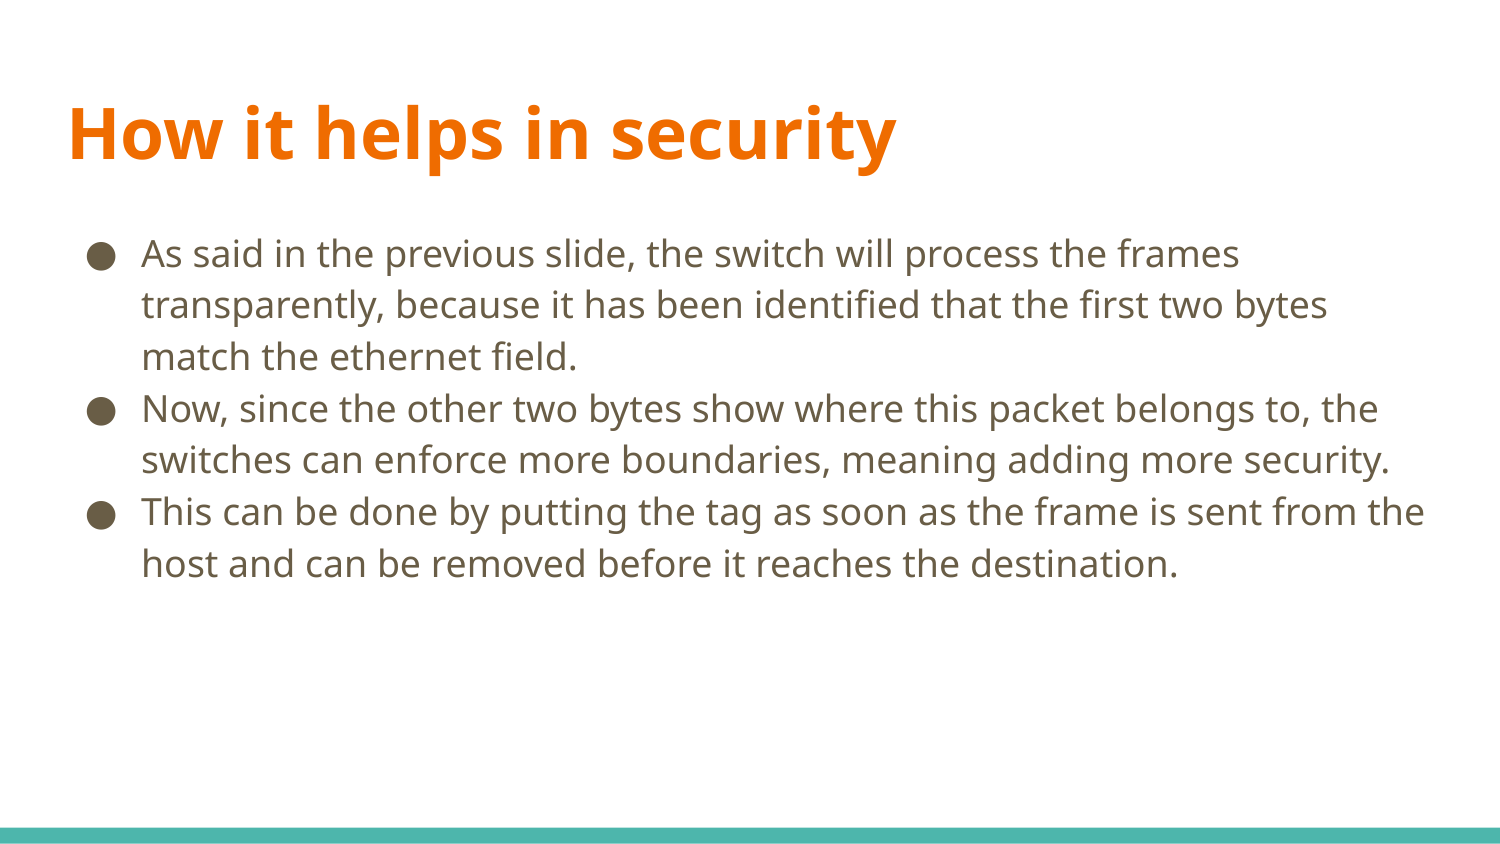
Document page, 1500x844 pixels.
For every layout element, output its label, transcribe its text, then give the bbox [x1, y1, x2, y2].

title How it helps in security [51, 72, 1449, 189]
list As said in the previous slide, the switch will process the frames transparently, because it has been identified that the first two bytes match the ethernet field. Now, since the other two bytes show where this packet belongs to, the switches can enforce more boundaries, meaning adding more security. This can be done by putting the tag as soon as the frame is sent from the host and can be removed before it reaches the destination. [51, 207, 1449, 750]
